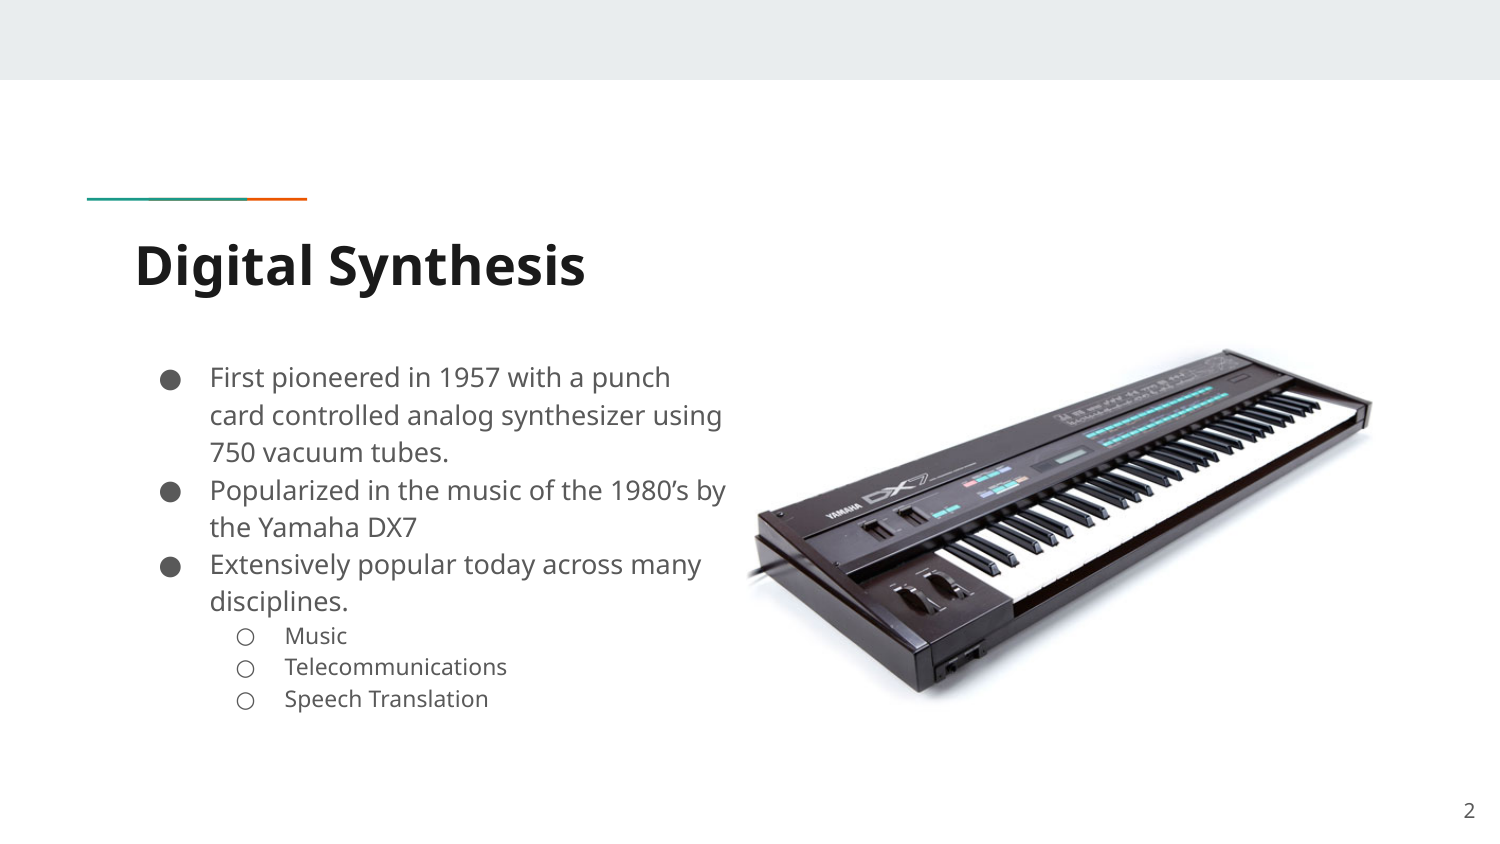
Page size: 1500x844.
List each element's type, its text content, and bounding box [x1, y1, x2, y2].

picture [746, 340, 1382, 713]
title Digital Synthesis [119, 216, 1381, 305]
list First pioneered in 1957 with a punch card controlled analog synthesizer using 750 vacuum tubes. Popularized in the music of the 1980’s by the Yamaha DX7 Extensively popular today across many disciplines. Music Telecommunications Speech Translation [119, 341, 744, 712]
slide_number ‹#› [1400, 779, 1491, 844]
